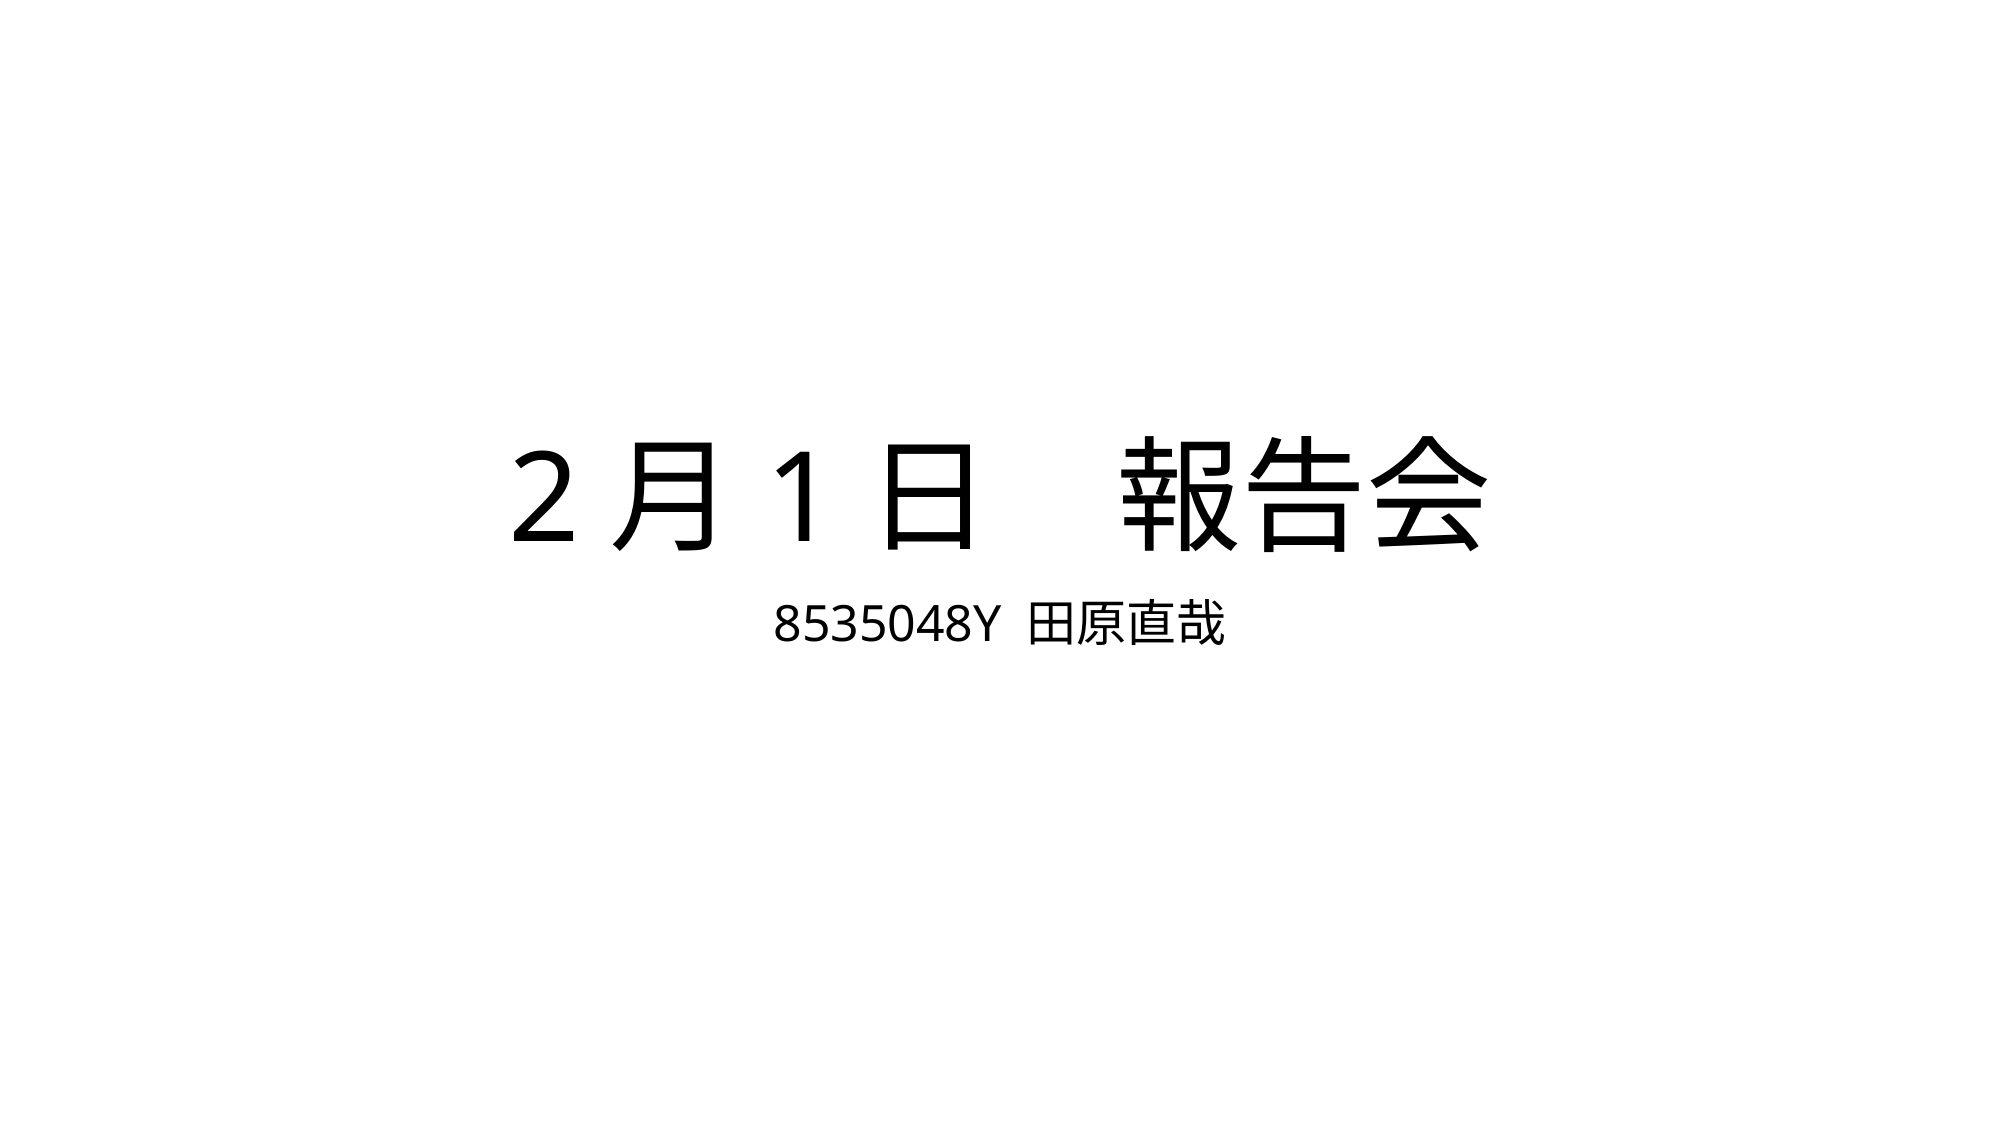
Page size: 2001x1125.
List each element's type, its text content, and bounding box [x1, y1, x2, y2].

subtitle 8535048Y 田原直哉 [249, 590, 1750, 863]
title 2月1日 報告会 [249, 184, 1750, 576]
